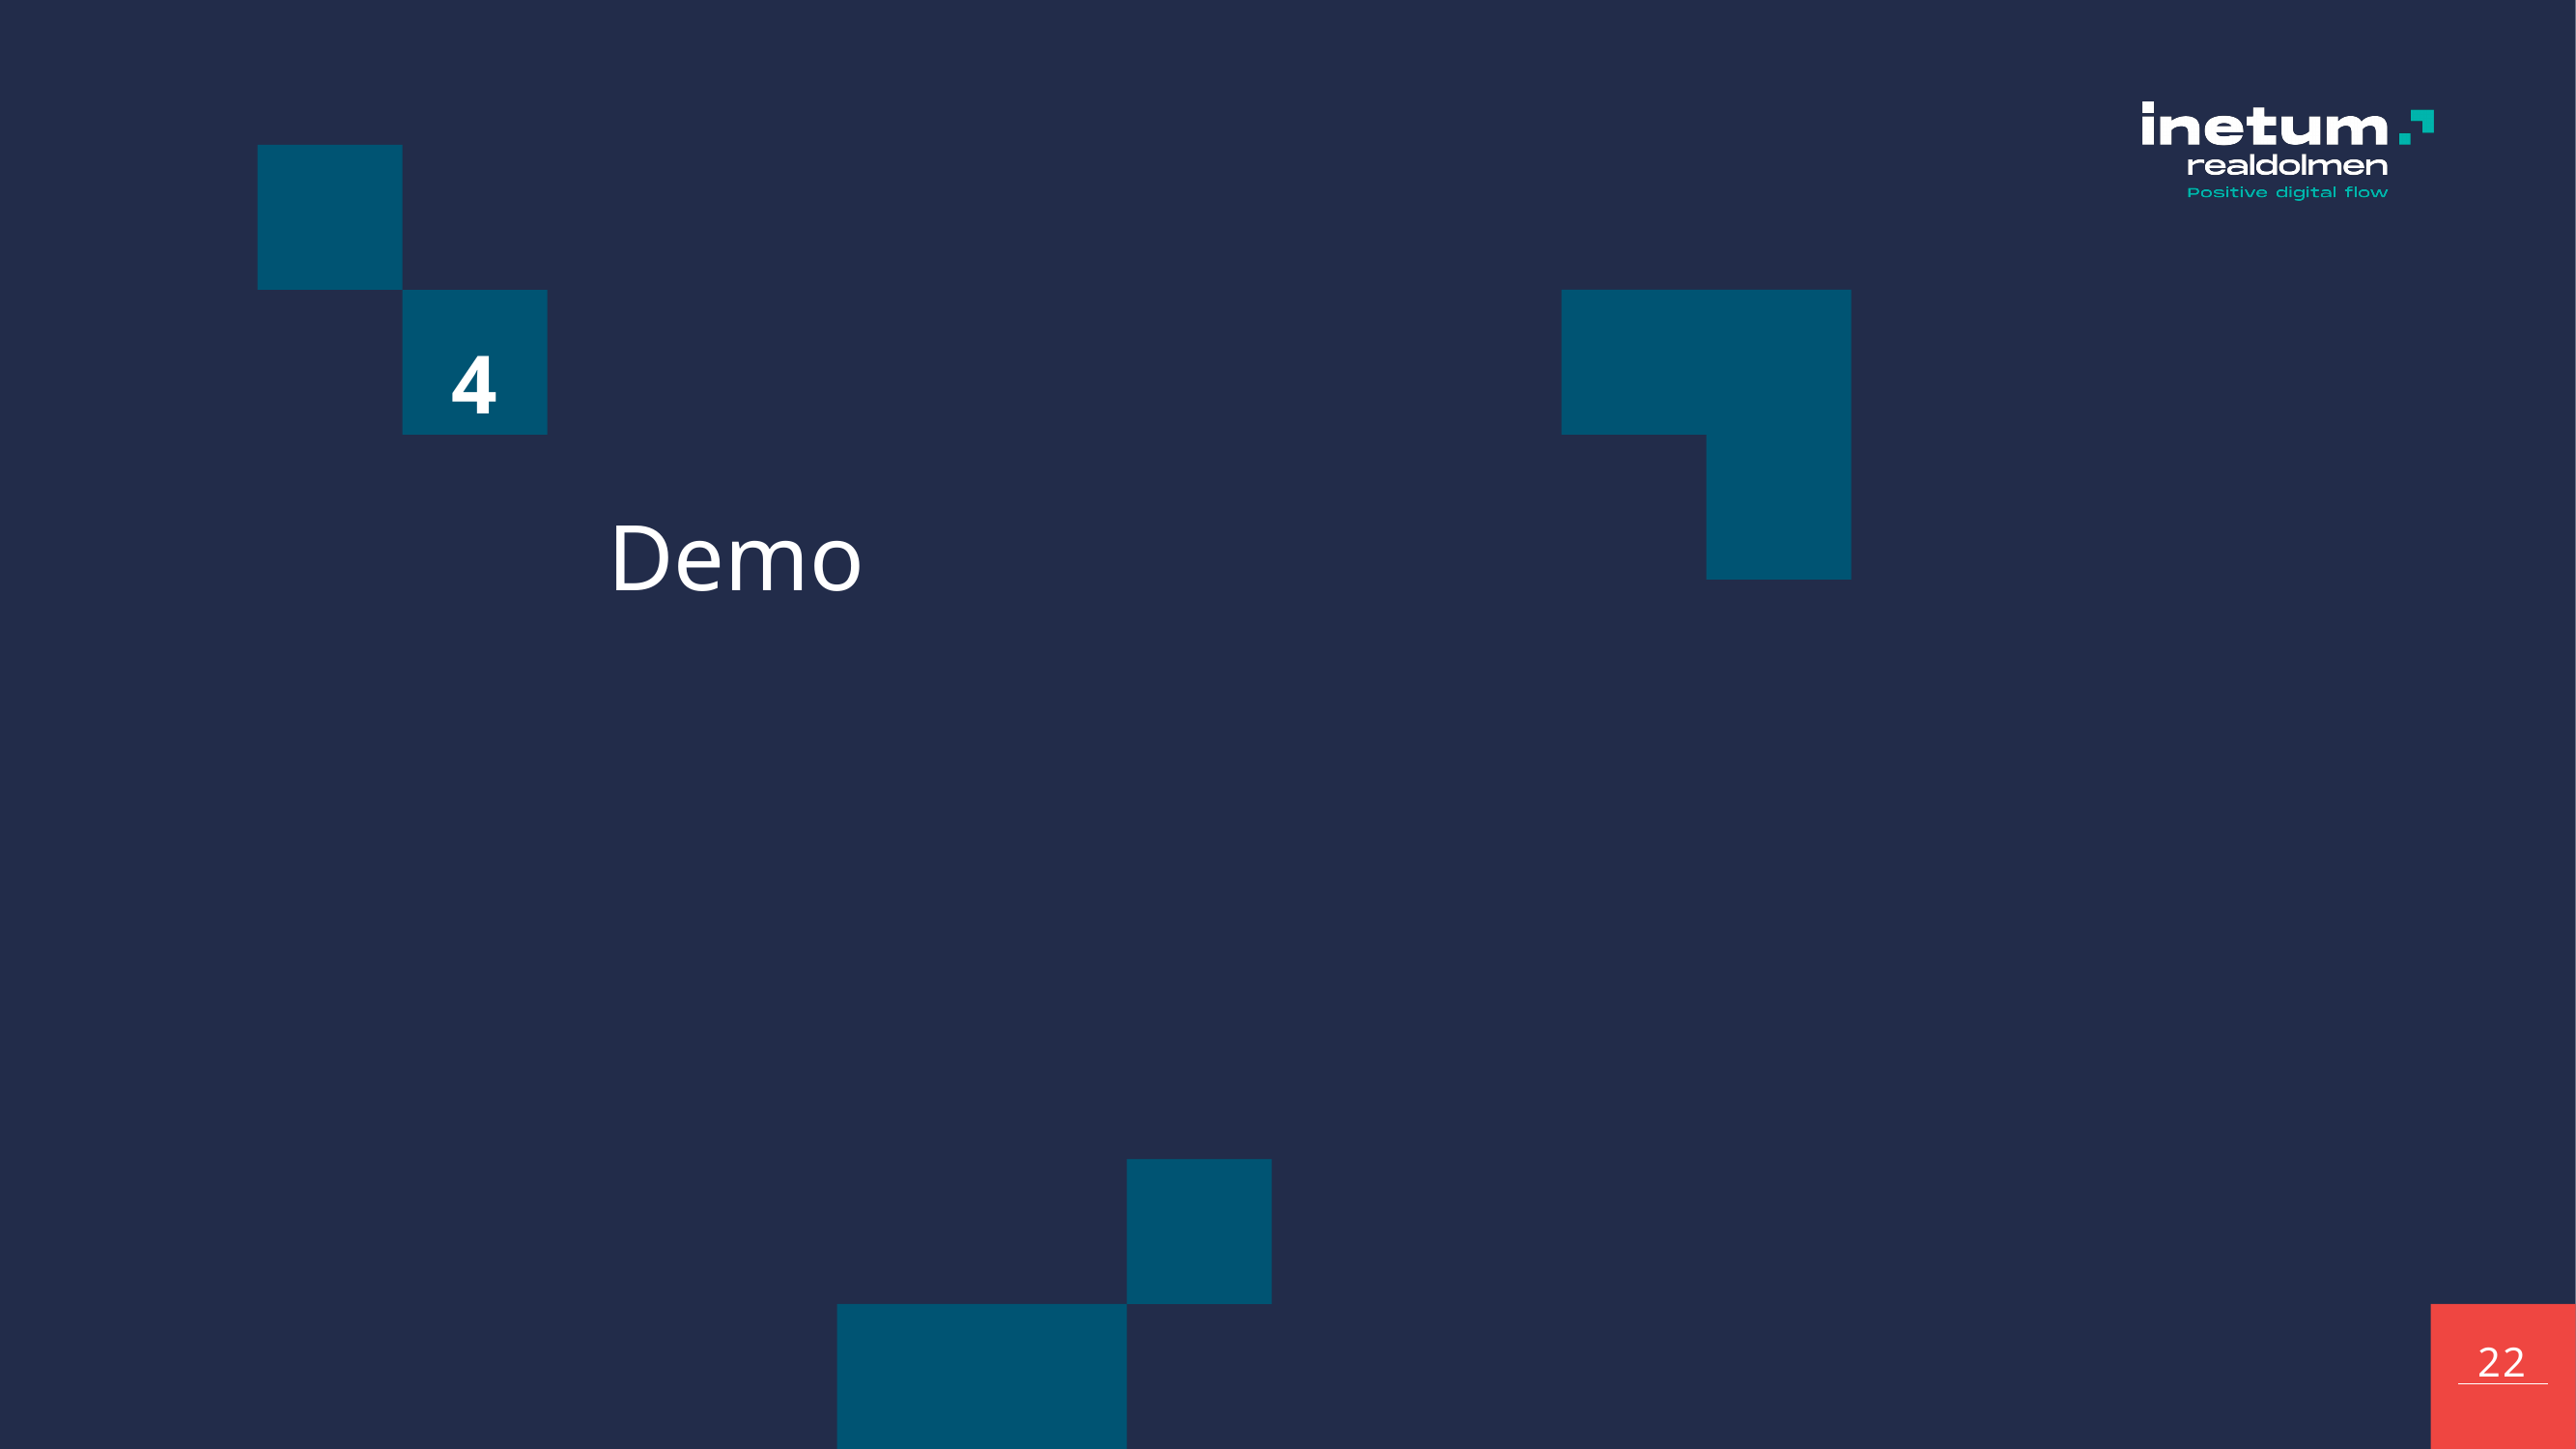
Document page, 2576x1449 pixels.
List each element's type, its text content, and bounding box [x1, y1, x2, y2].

title Demo [547, 435, 1707, 1014]
list 4 [402, 290, 548, 435]
picture [2142, 101, 2434, 201]
